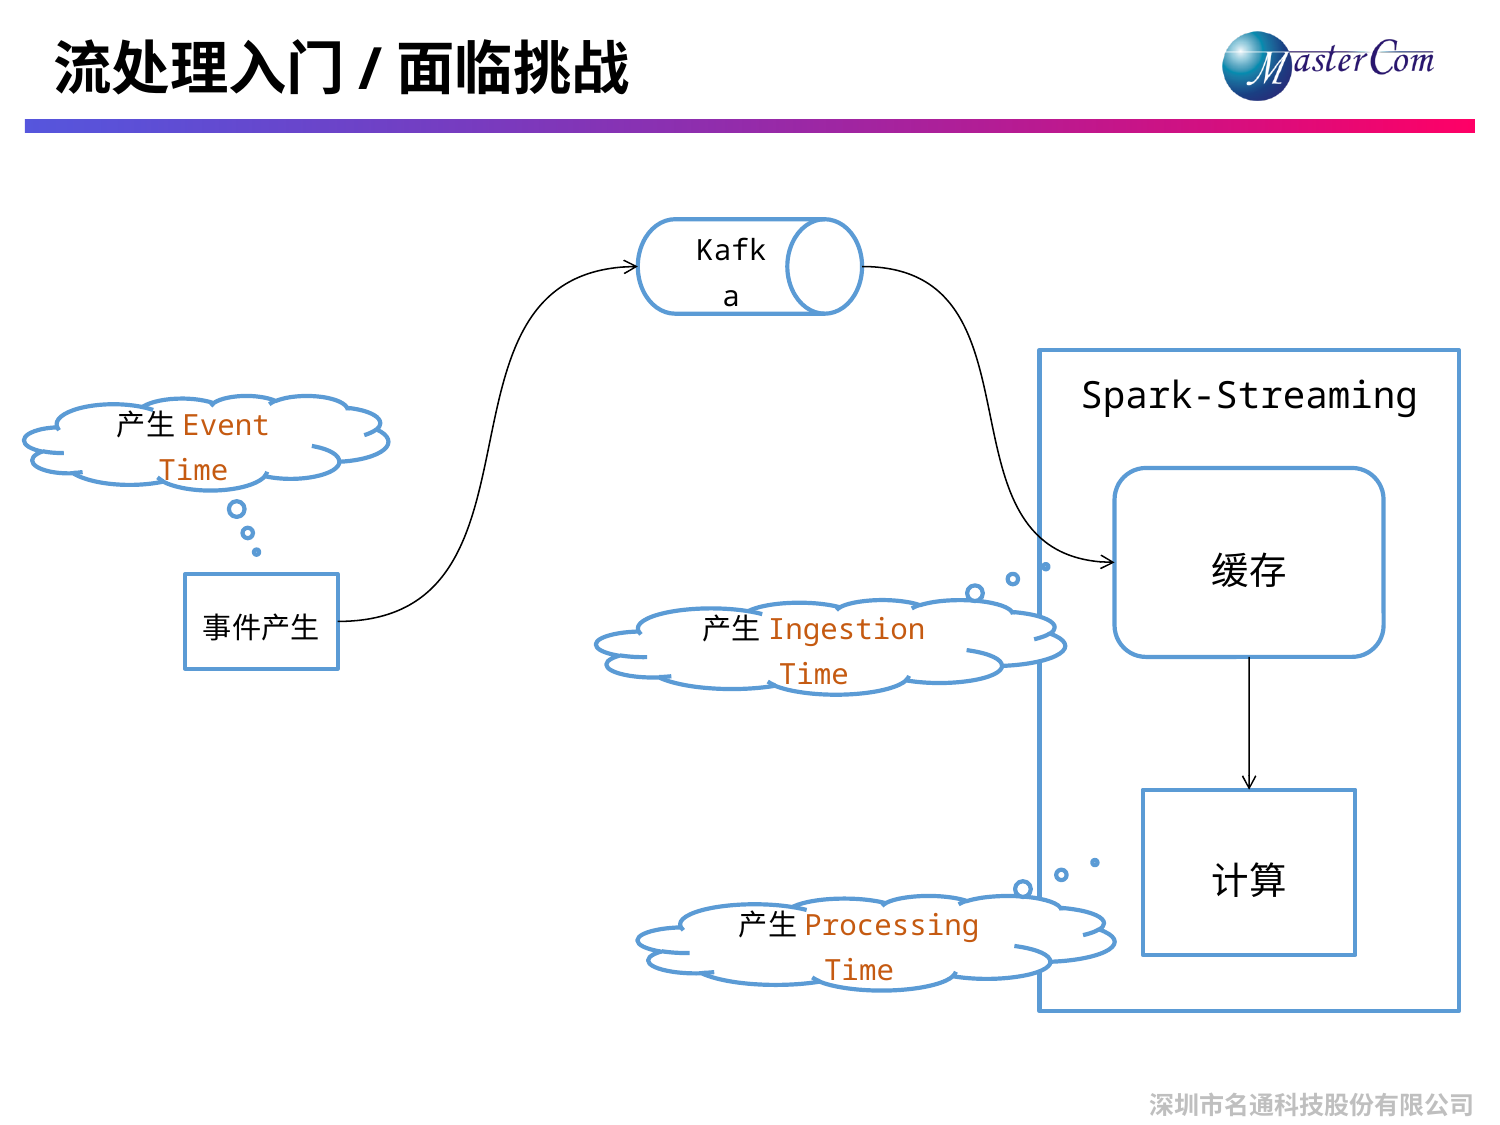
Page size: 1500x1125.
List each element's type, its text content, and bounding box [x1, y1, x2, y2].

text_box 产生Event Time [21, 393, 332, 493]
text_box 产生Ingestion Time [593, 583, 1068, 697]
text_box 产生Event Time [226, 499, 247, 519]
text_box 缓存 [1112, 465, 1386, 660]
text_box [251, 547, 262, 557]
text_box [337, 266, 638, 622]
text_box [861, 266, 1115, 563]
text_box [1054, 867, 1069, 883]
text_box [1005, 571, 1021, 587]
text_box Spark-Streaming [1037, 348, 1461, 1013]
text_box 事件产生 [183, 572, 340, 671]
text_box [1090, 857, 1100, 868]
text_box 计算 [1141, 788, 1357, 957]
picture [1261, 31, 1434, 101]
title 流处理入门/面临挑战 [24, 0, 1261, 132]
text_box 产生Processing Time [635, 879, 1117, 993]
text_box Kafka [635, 217, 865, 316]
text_box 产生Event Time [240, 525, 256, 541]
